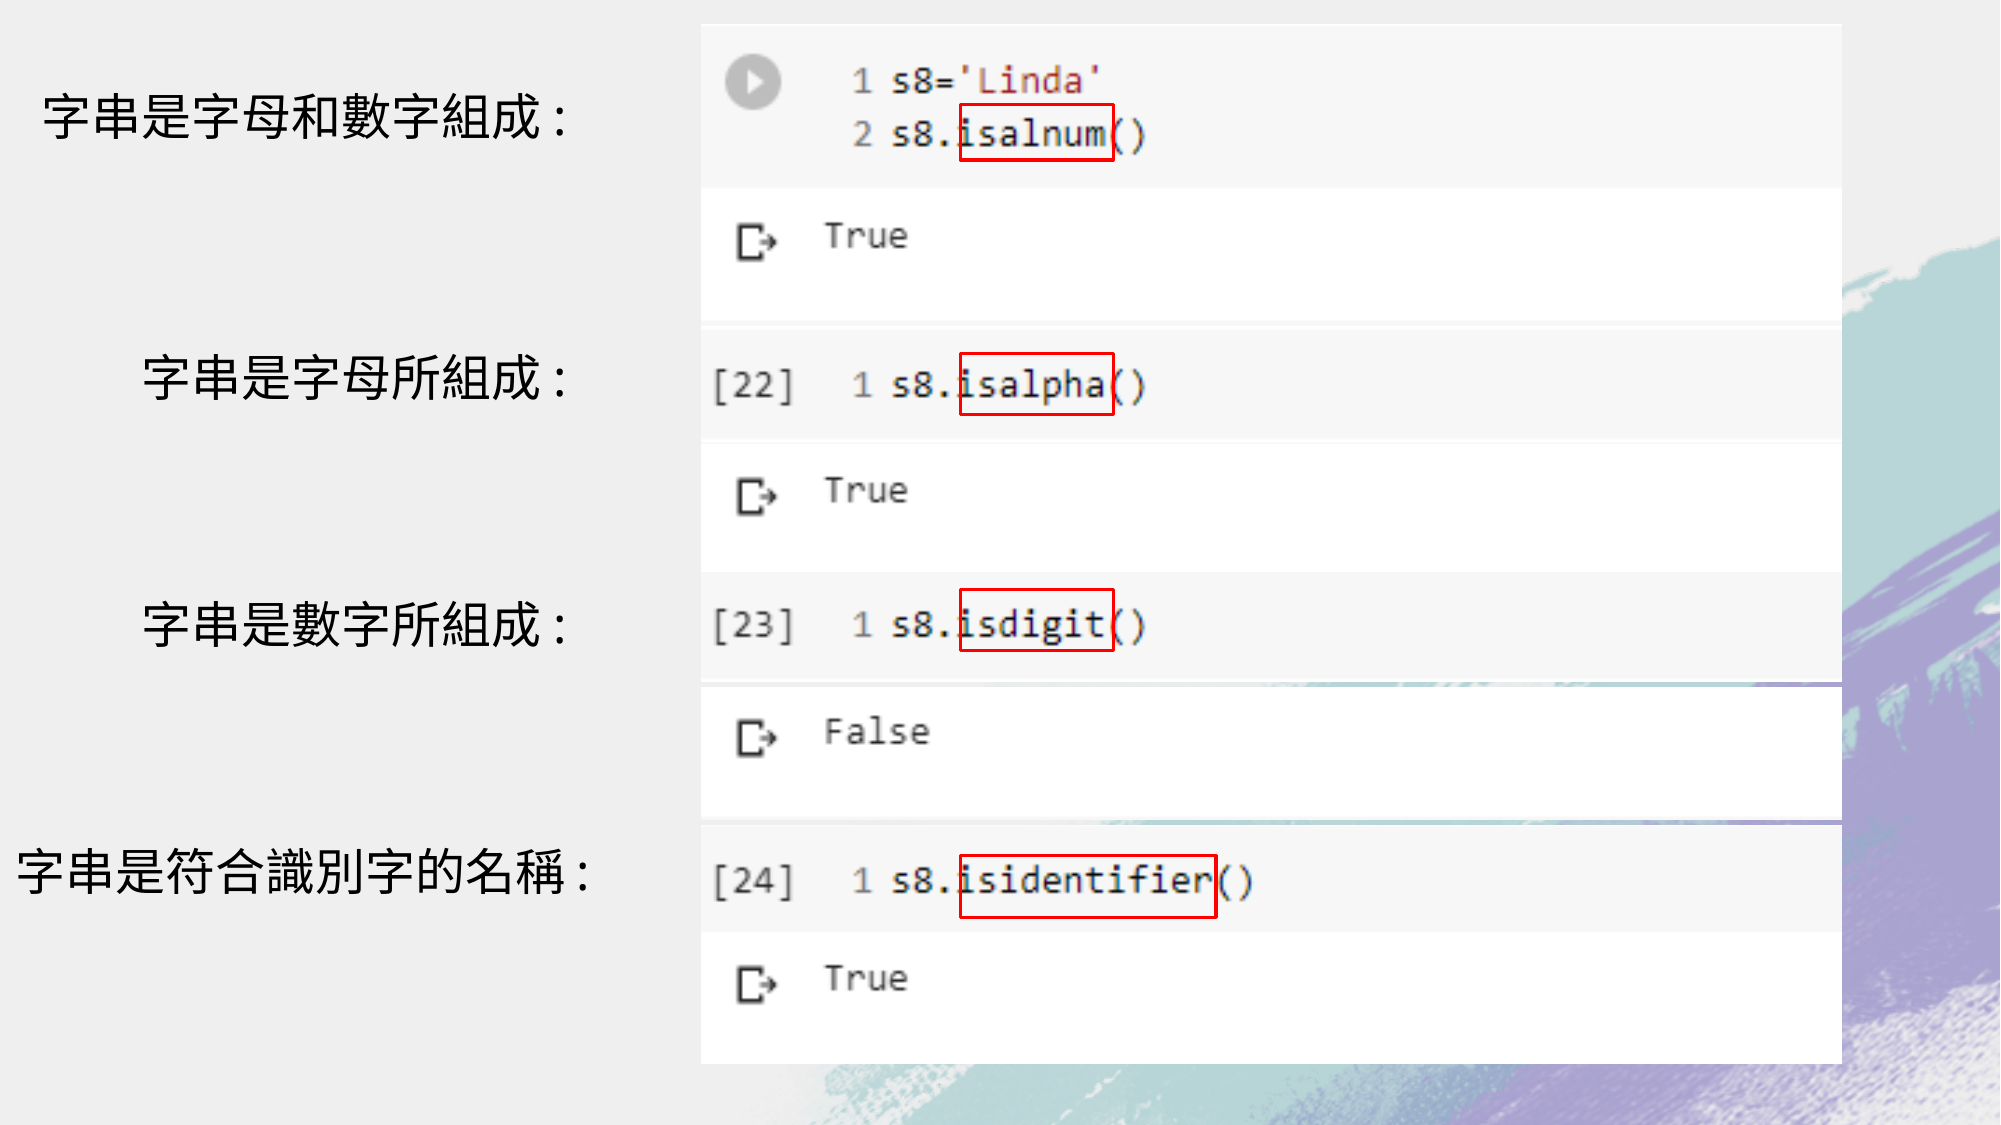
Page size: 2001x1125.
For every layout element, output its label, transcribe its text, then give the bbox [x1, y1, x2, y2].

picture [647, 0, 2000, 1125]
text_box 字串是數字所組成: [126, 578, 590, 702]
text_box 字串是字母所組成: [126, 331, 590, 456]
text_box 字串是字母和數字組成: [26, 70, 590, 194]
text_box 字串是符合識別字的名稱: [0, 825, 642, 949]
